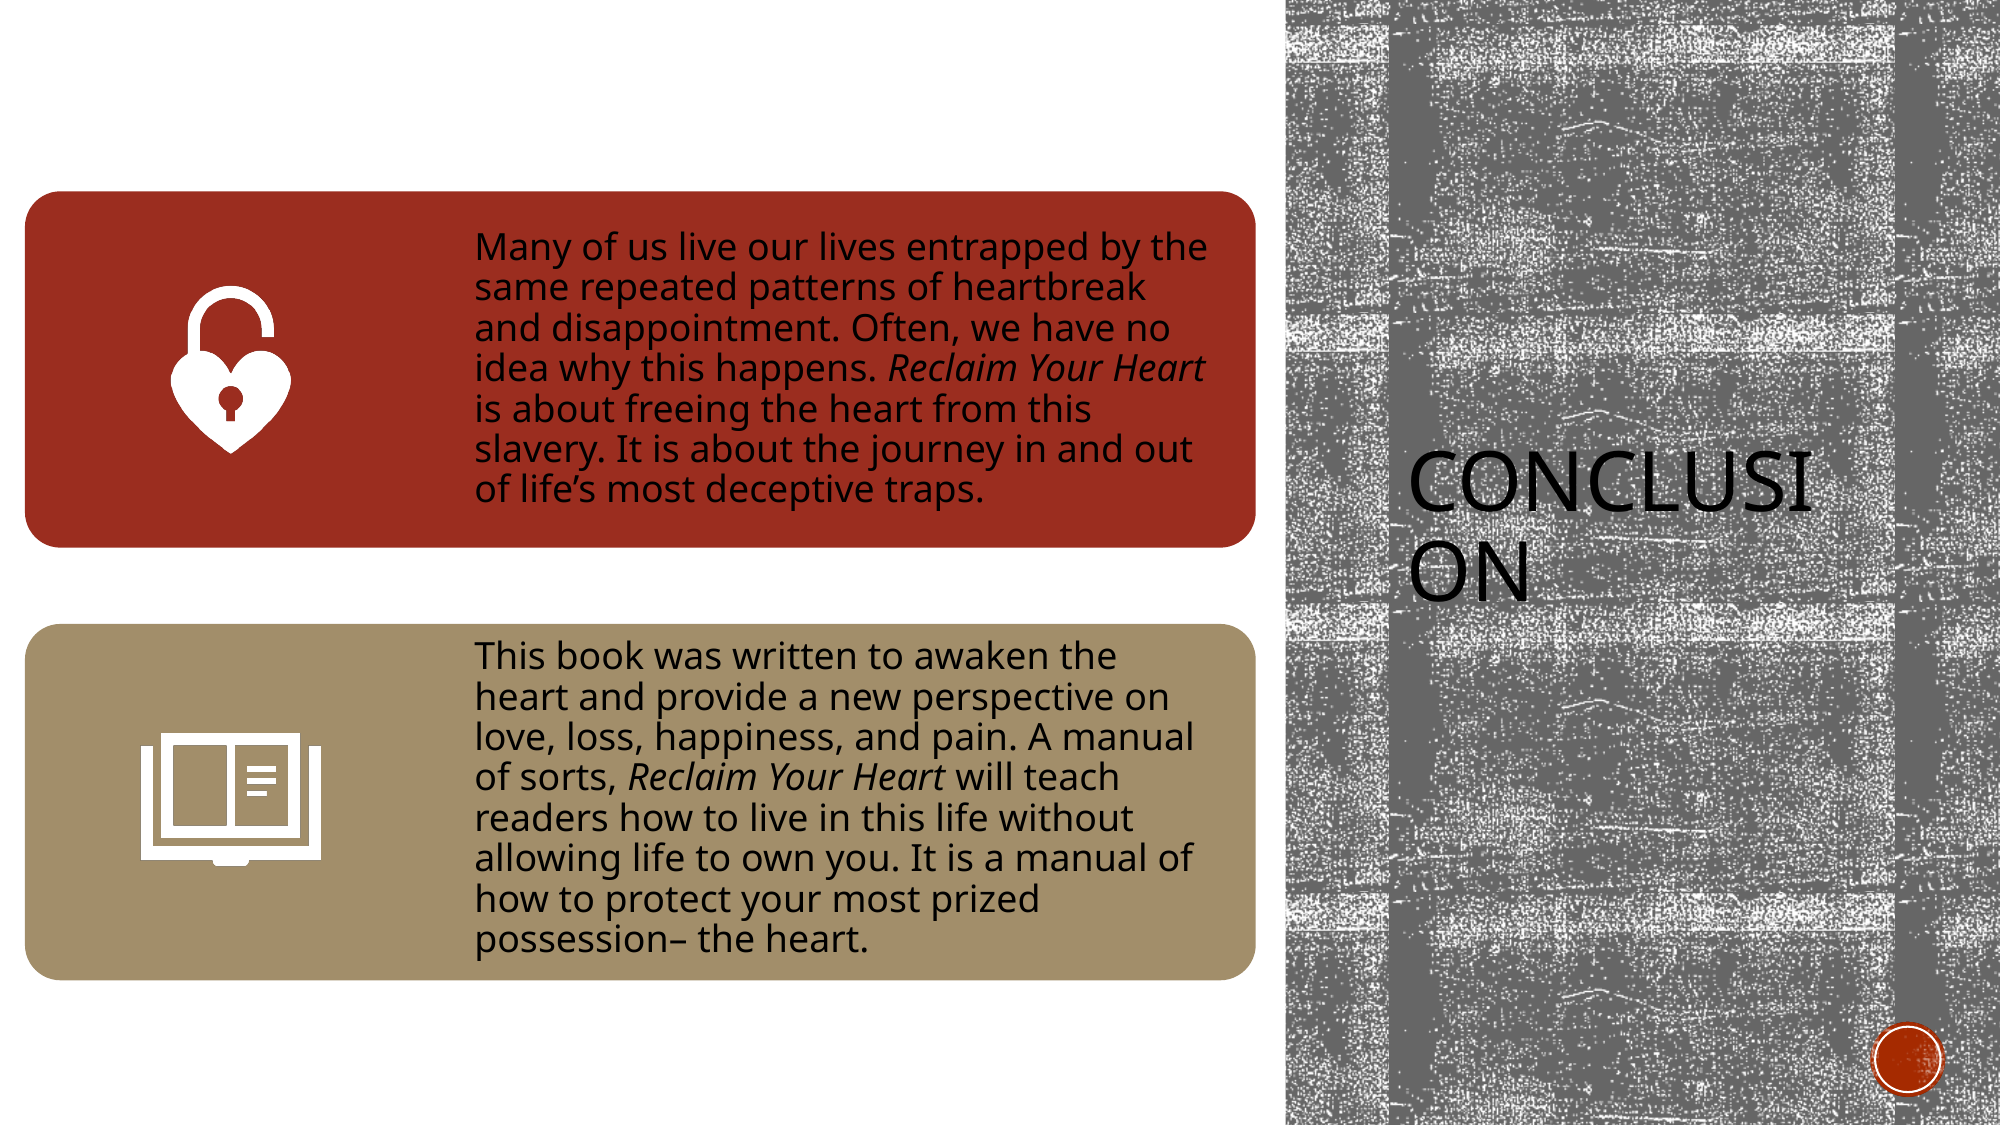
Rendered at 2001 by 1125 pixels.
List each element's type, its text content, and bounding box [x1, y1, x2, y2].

title Conclusion [1391, 104, 1891, 955]
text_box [1872, 1024, 1944, 1096]
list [28, 101, 1254, 1069]
text_box [1284, 0, 2000, 1125]
